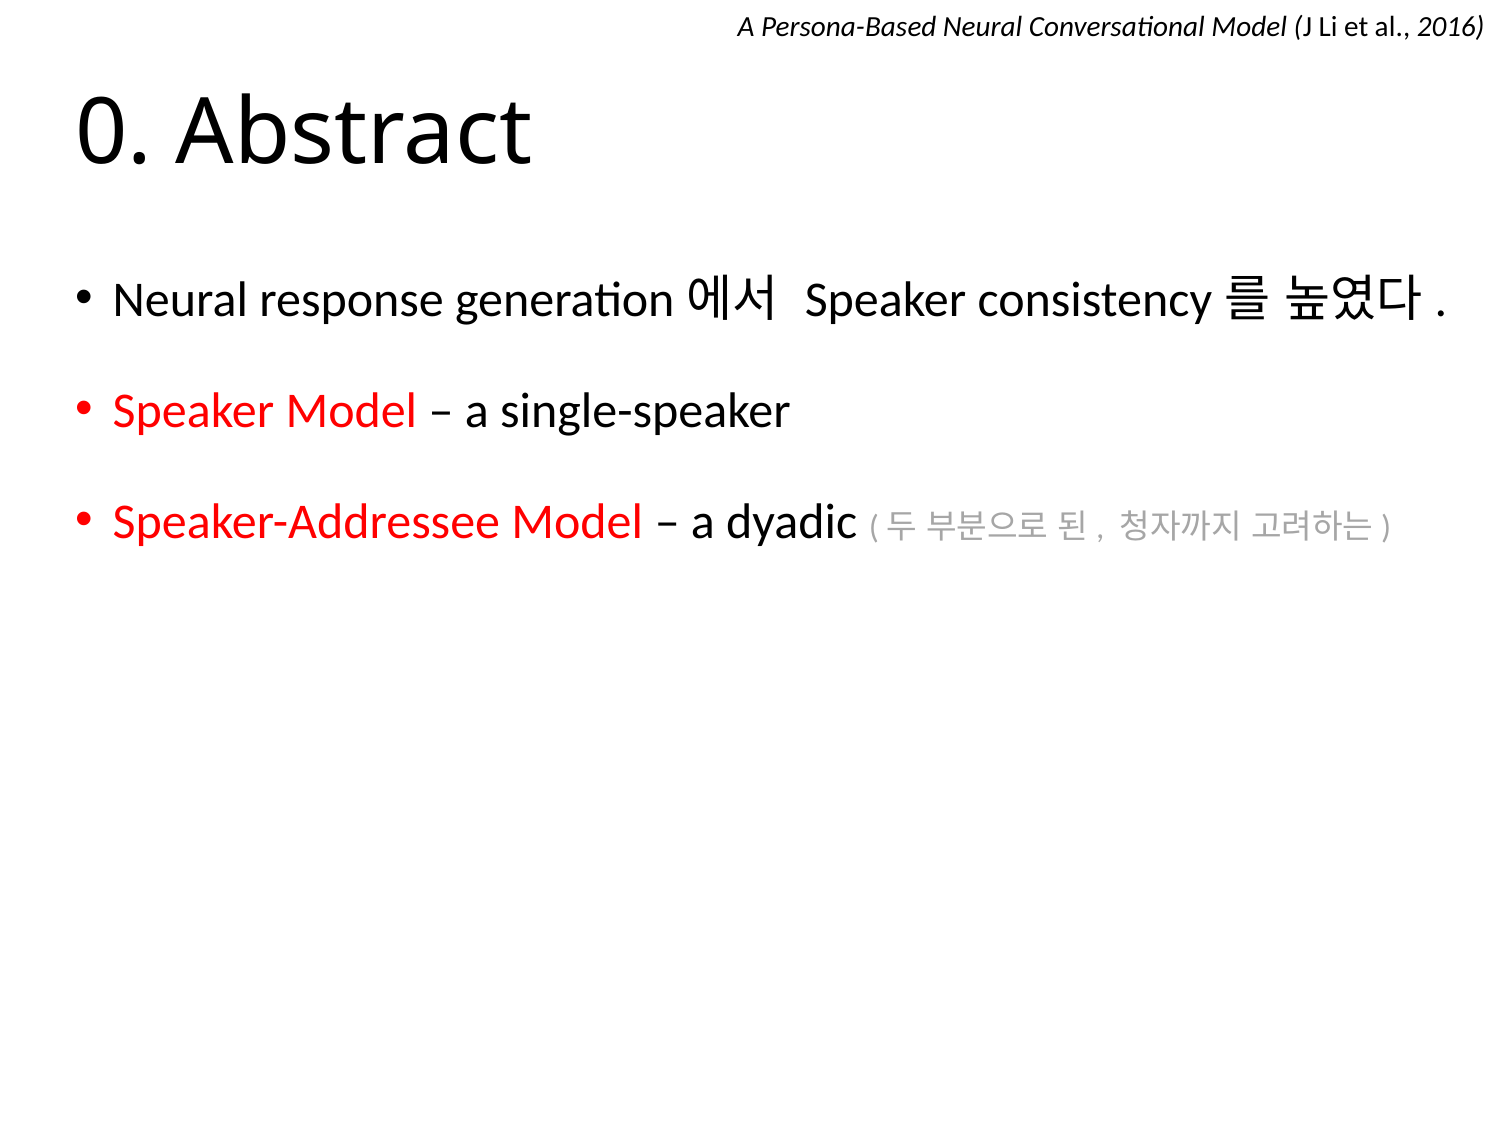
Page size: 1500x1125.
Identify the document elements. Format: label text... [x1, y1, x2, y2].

text_box A Persona-Based Neural Conversational Model (J Li et al., 2016) [722, 0, 1500, 50]
list Neural response generation에서 Speaker consistency를 높였다. Speaker Model – a single-speaker Speaker-Addressee Model – a dyadic (두 부분으로 된, 청자까지 고려하는) [60, 228, 1440, 1014]
title 0. Abstract [60, 59, 1440, 209]
